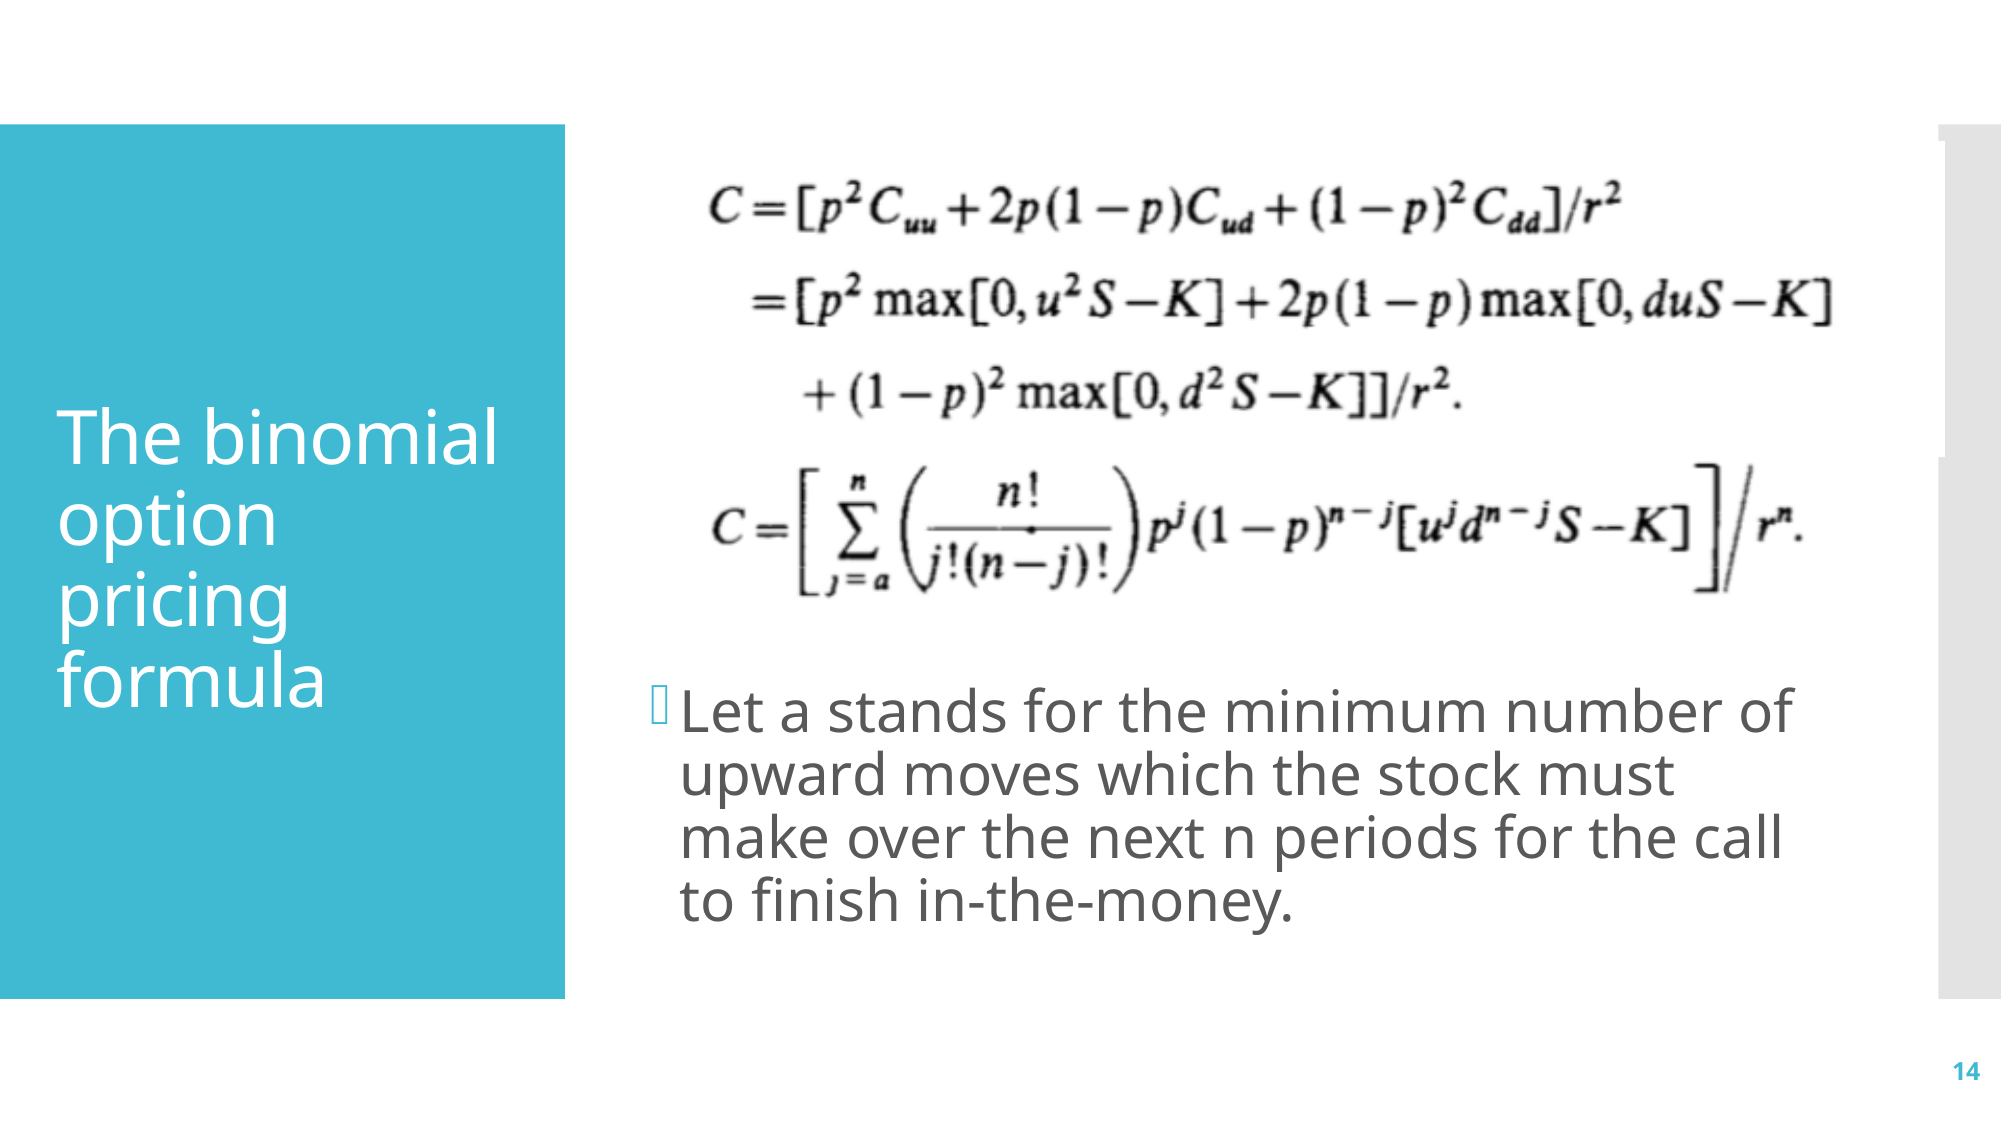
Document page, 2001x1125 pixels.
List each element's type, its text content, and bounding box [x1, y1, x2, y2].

picture [658, 141, 1945, 615]
title The binomial option pricing formula [41, 184, 525, 940]
slide_number 14 [1744, 1042, 1996, 1103]
list Let a stands for the minimum number of upward moves which the stock must make over the next n periods for the call to finish in-the-money. [634, 633, 1835, 984]
